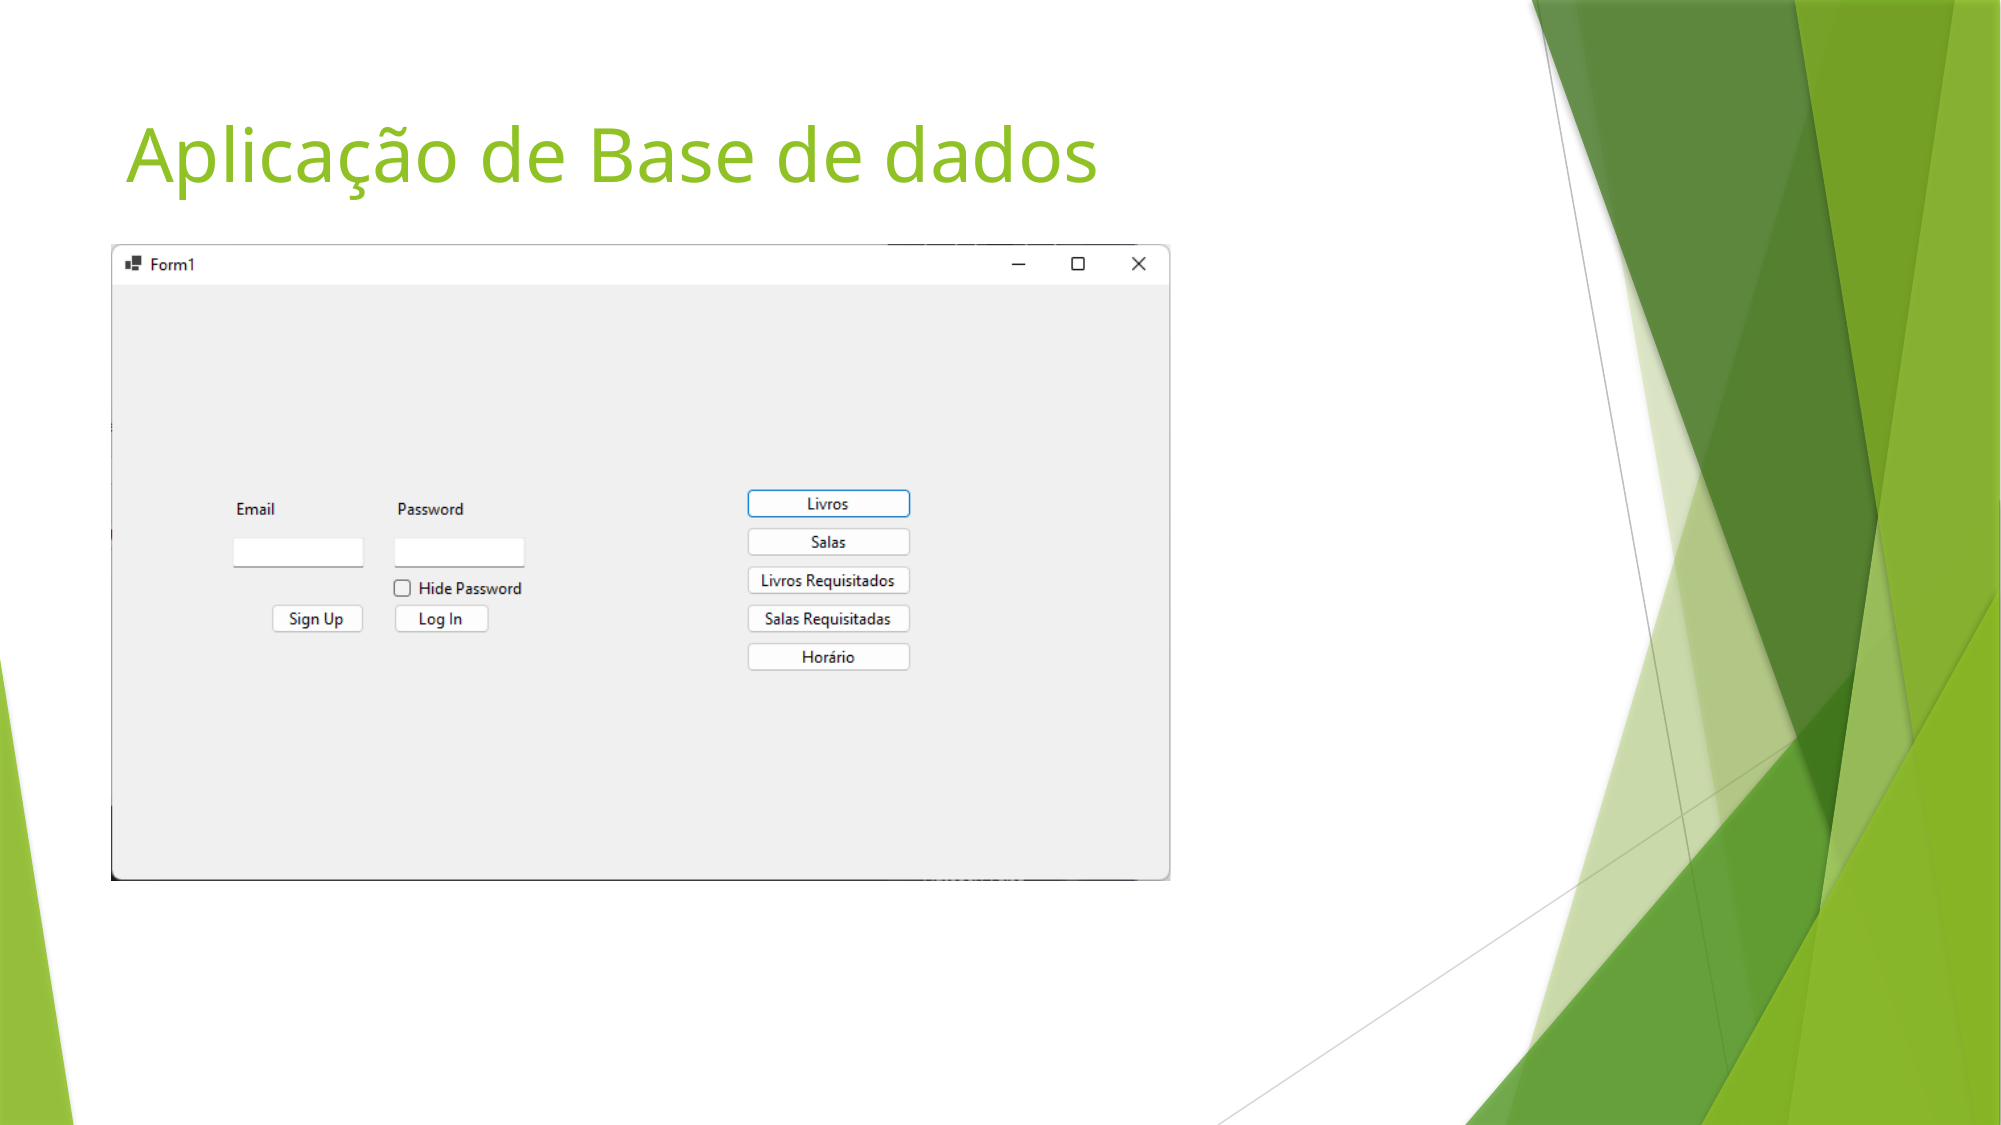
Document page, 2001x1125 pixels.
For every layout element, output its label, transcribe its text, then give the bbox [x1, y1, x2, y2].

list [110, 243, 1173, 882]
title Aplicação de Base de dados [111, 99, 1522, 317]
